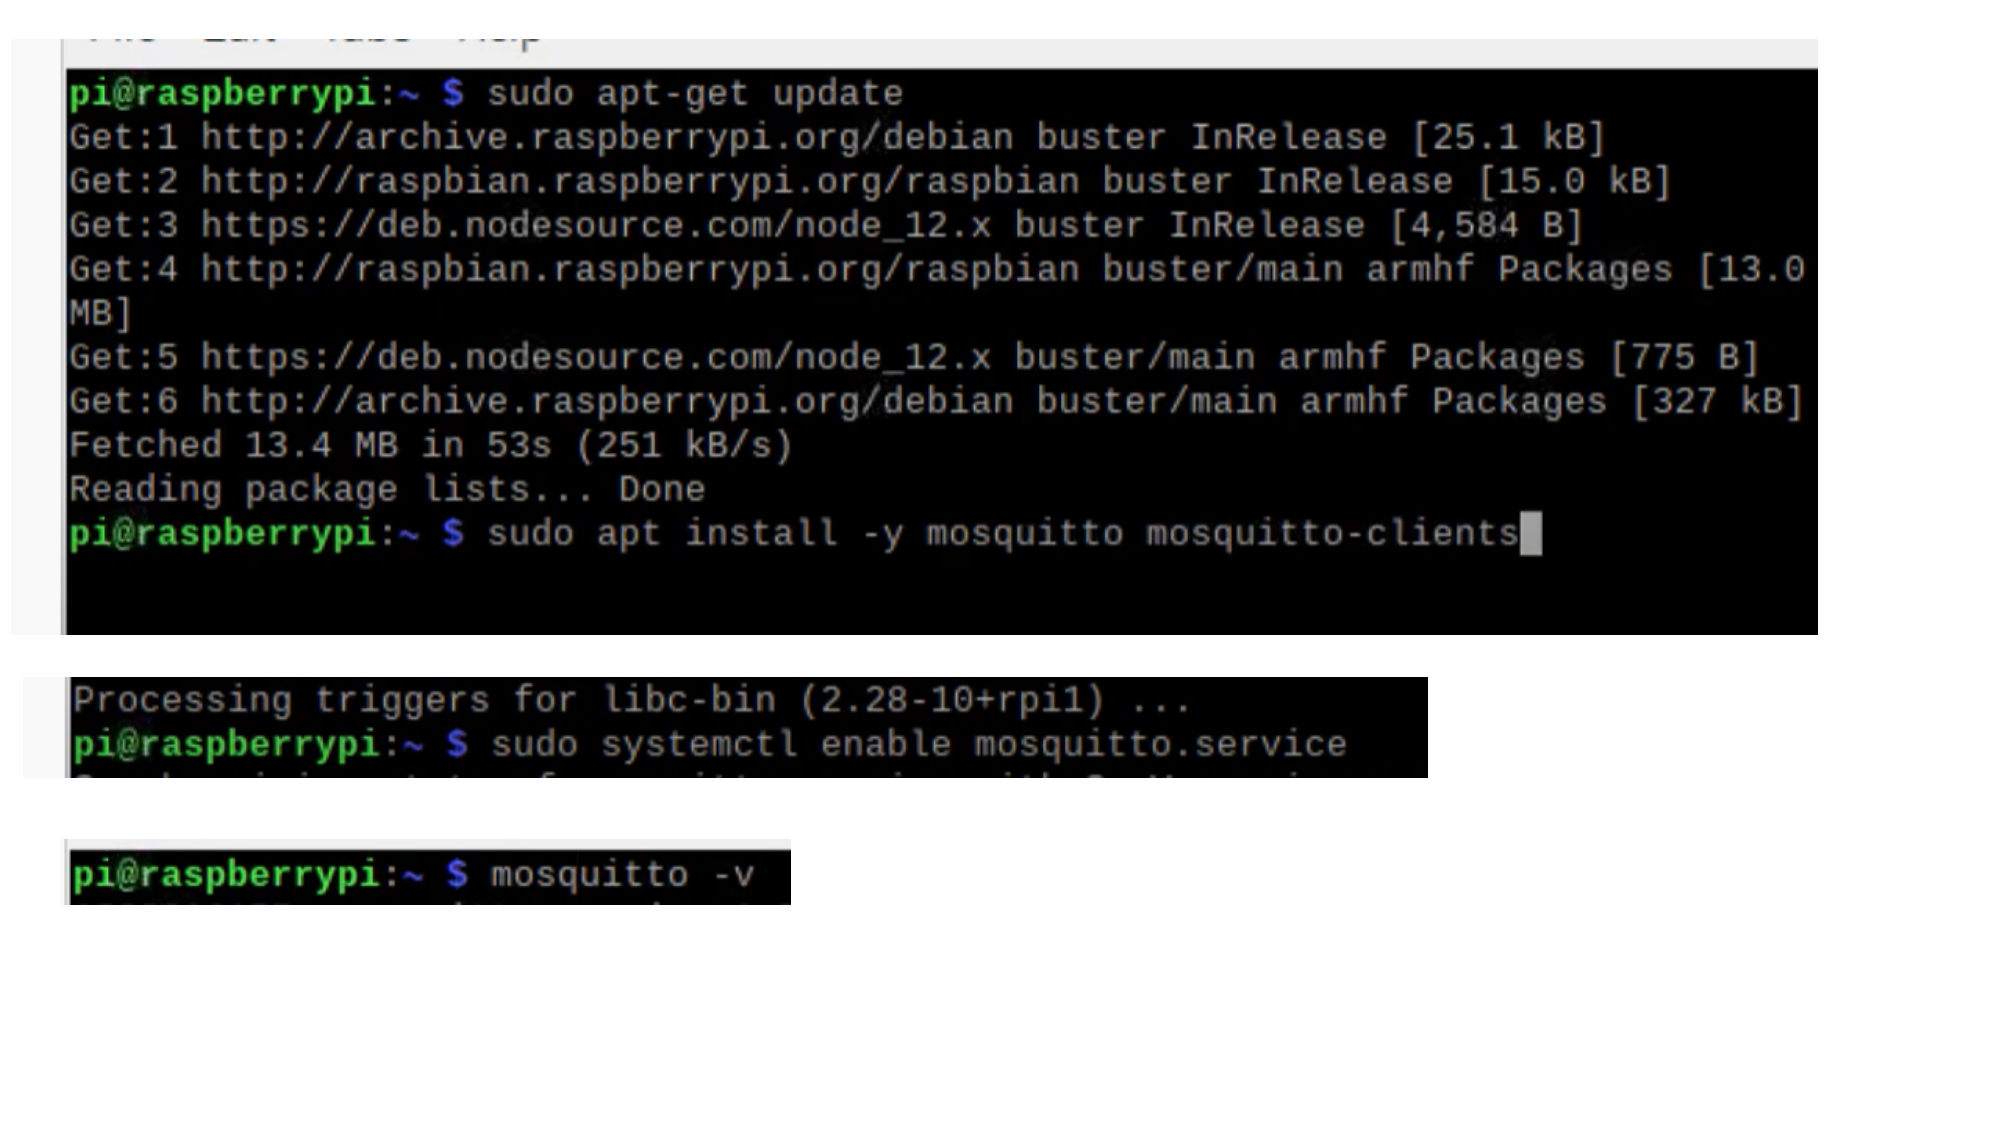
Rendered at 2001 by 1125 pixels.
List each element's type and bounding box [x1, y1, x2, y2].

picture [23, 677, 1428, 778]
picture [11, 39, 1818, 635]
picture [60, 839, 791, 905]
